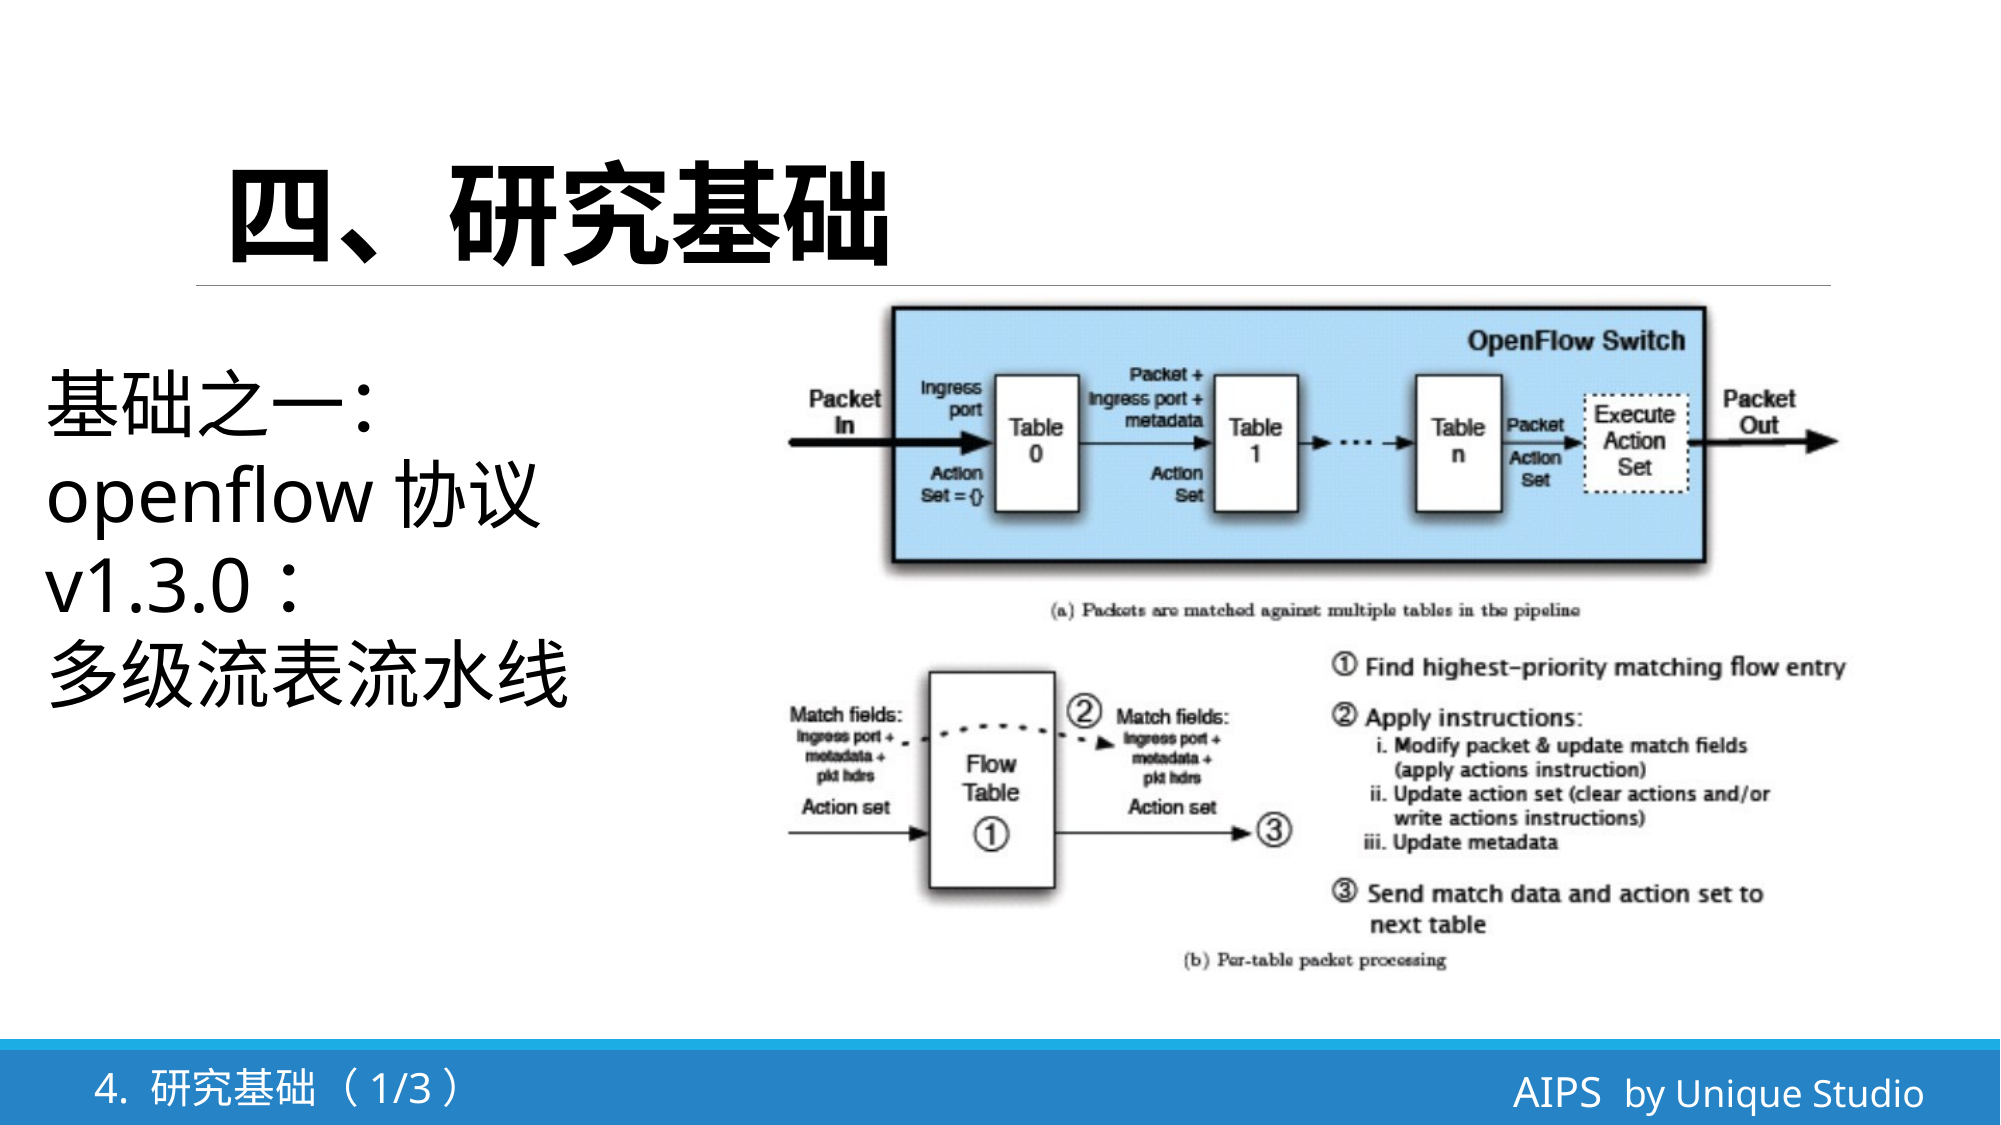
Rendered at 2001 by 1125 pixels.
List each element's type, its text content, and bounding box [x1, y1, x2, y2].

title 四、研究基础 [209, 49, 1860, 288]
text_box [0, 1038, 2000, 1125]
picture [783, 294, 1866, 978]
text_box 基础之一： openflow协议v1.3.0： 多级流表流水线 [30, 350, 809, 996]
